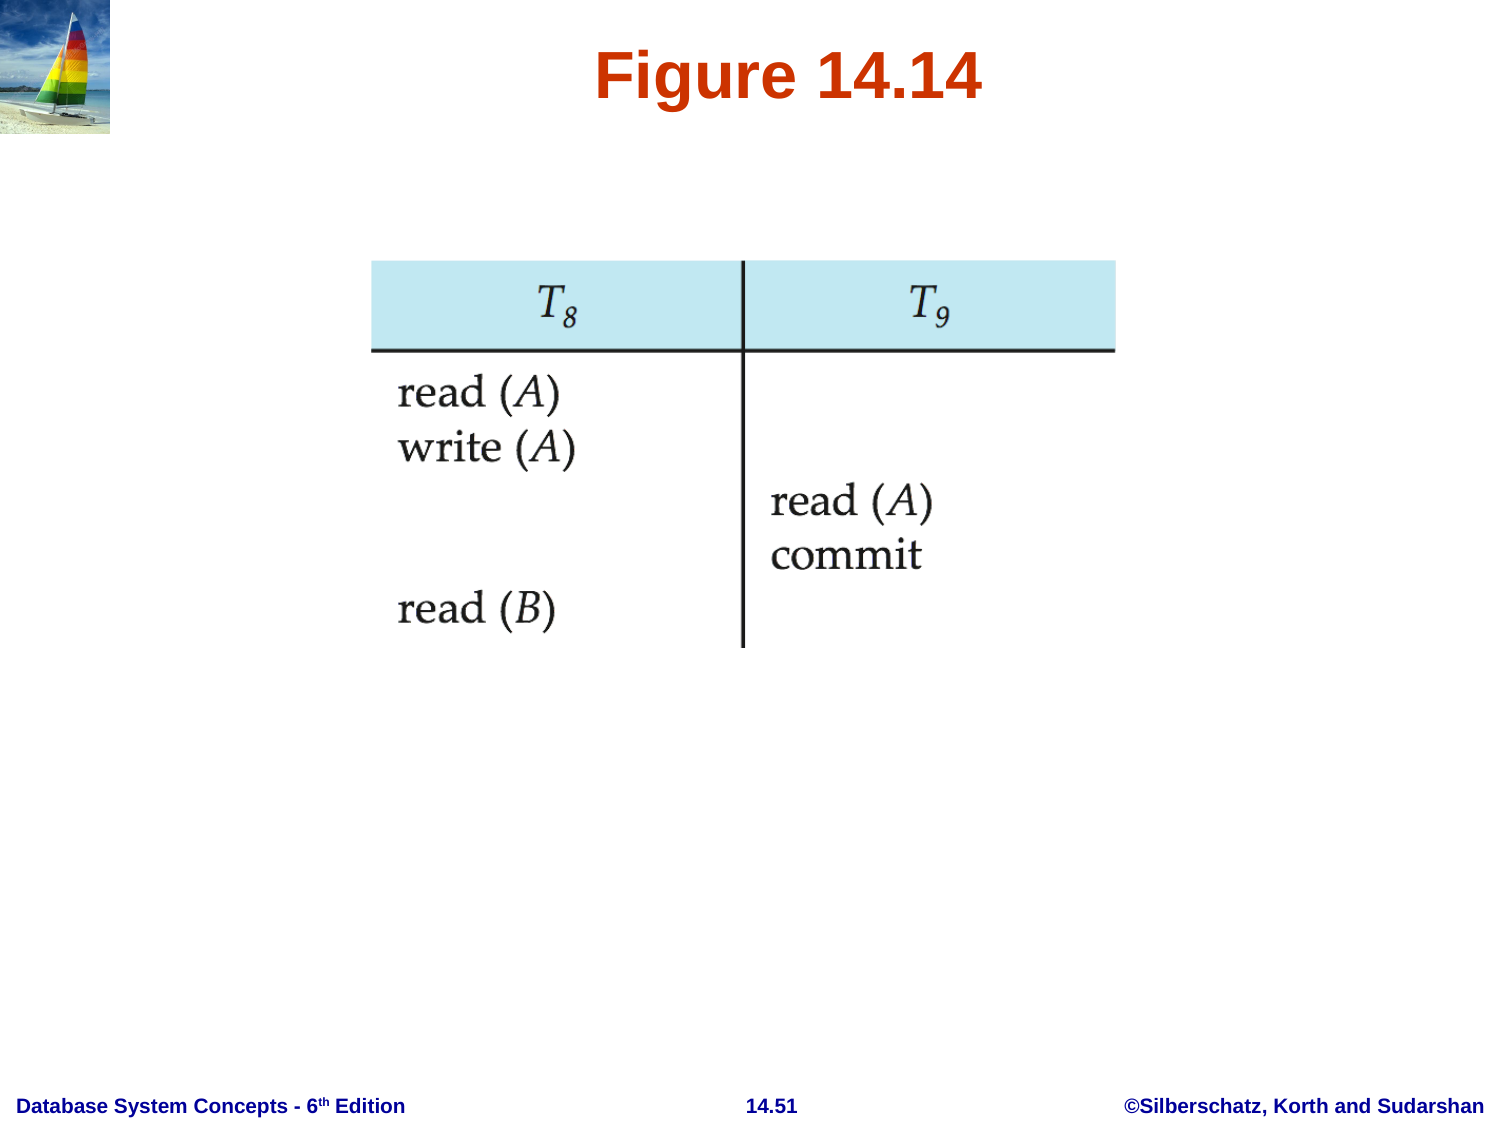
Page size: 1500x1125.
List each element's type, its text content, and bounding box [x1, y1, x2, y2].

title Figure 14.14 [125, 18, 1452, 120]
picture [371, 259, 1117, 648]
picture [0, 0, 110, 134]
